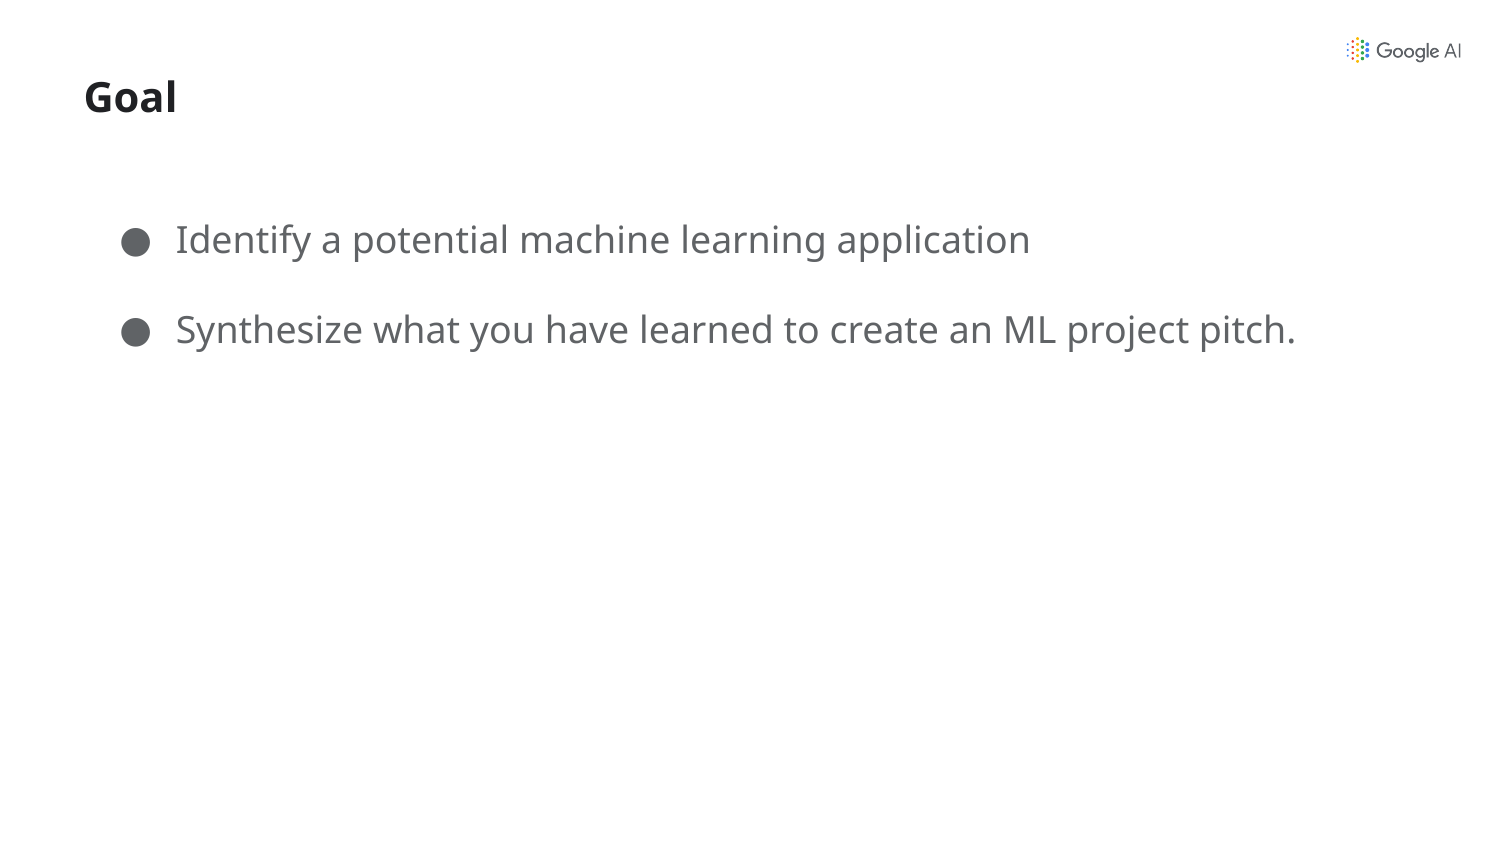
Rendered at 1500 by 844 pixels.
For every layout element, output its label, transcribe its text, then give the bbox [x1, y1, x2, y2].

picture [1343, 31, 1476, 69]
title Goal [68, 56, 1368, 138]
subtitle Identify a potential machine learning application Synthesize what you have learned to create an ML project pitch. [97, 167, 1368, 722]
